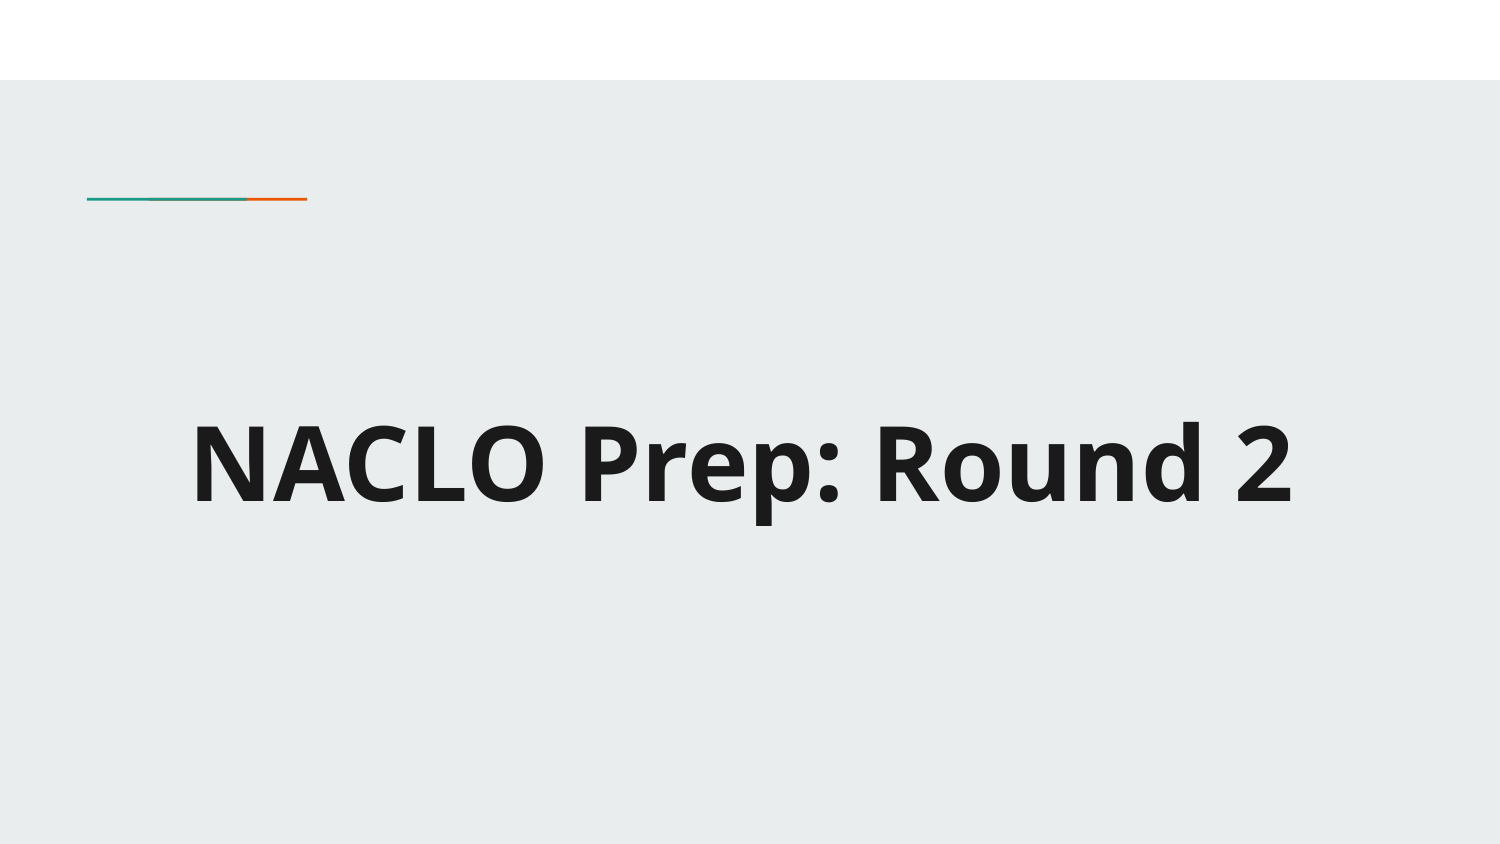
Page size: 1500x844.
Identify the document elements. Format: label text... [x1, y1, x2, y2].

title NACLO Prep: Round 2 [111, 381, 1373, 655]
